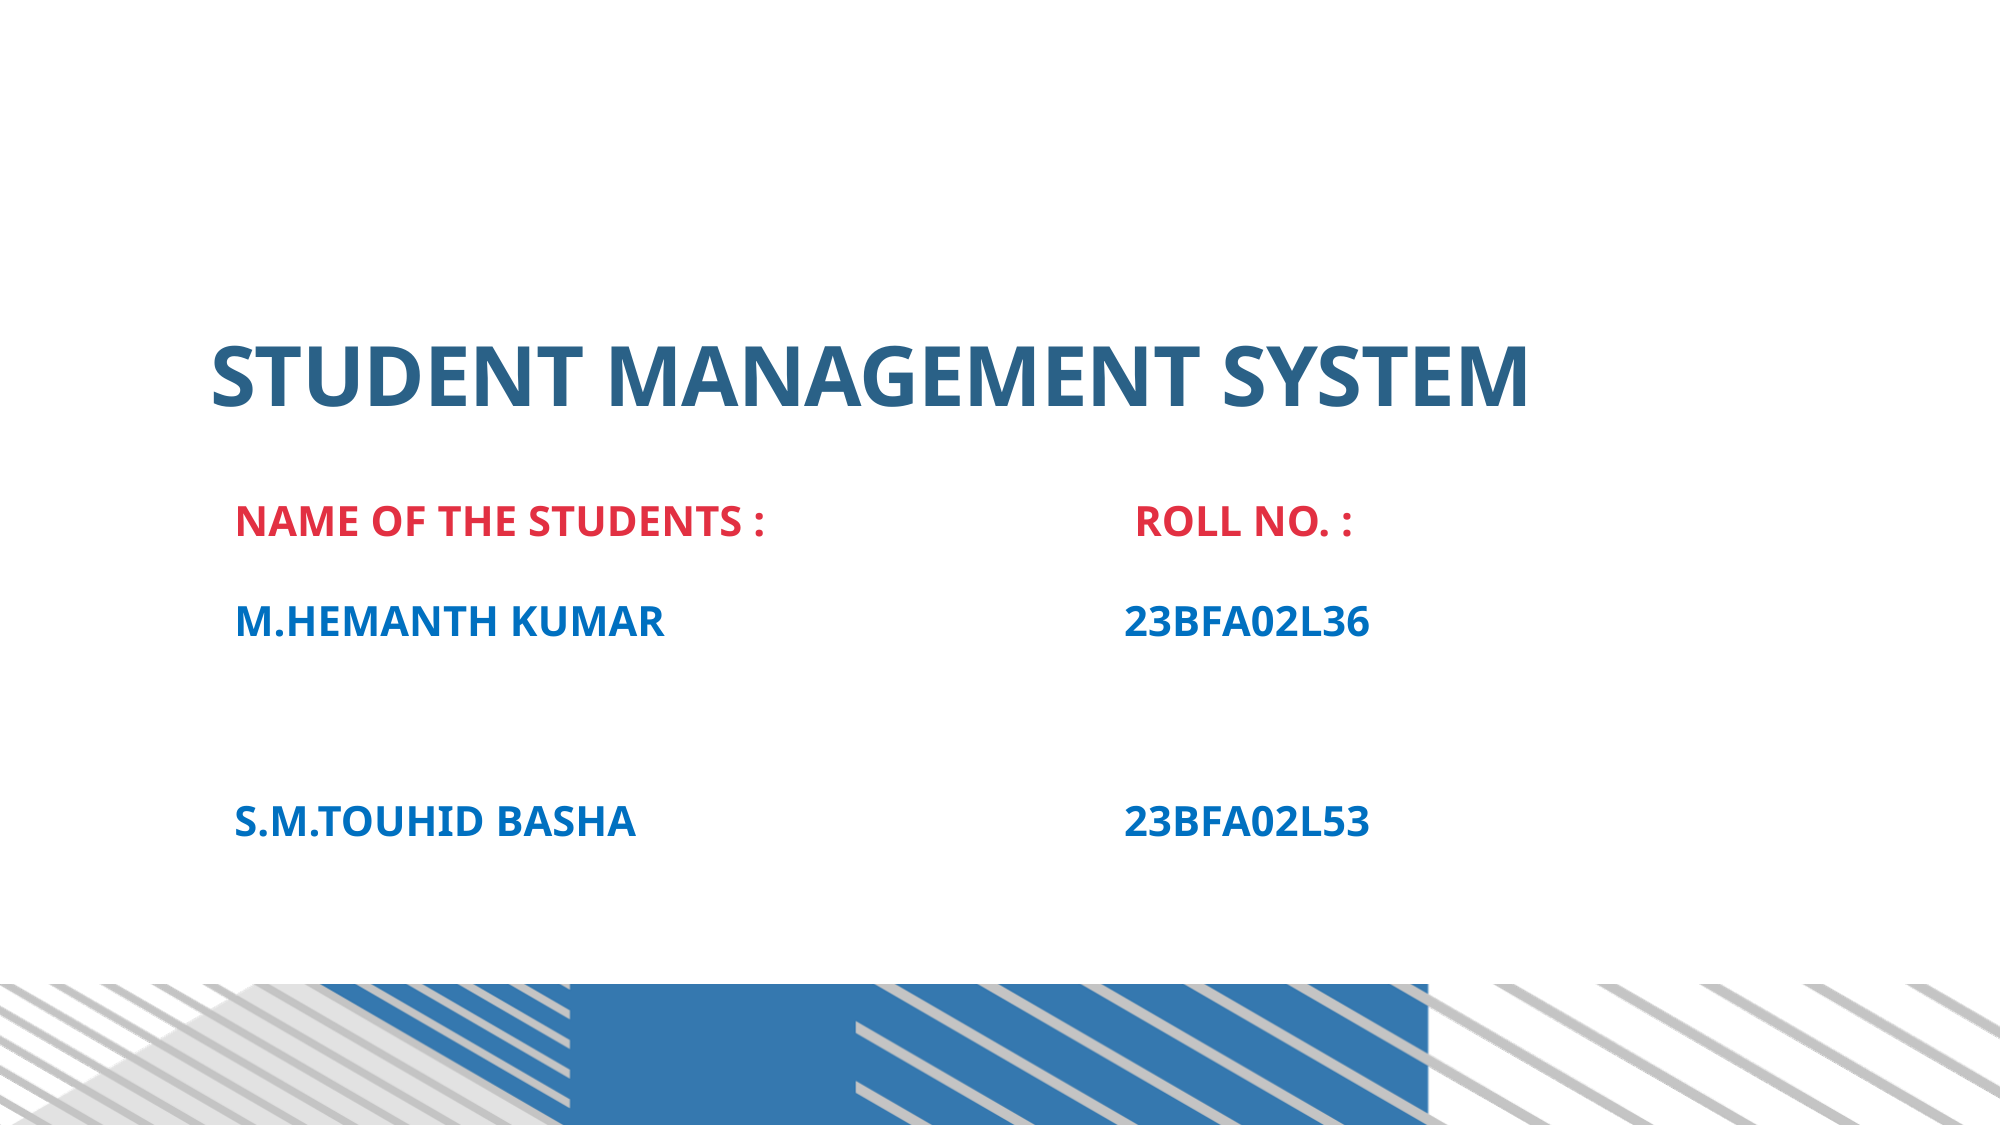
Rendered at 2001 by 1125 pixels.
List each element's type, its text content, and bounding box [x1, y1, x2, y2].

title STUDENT MANAGEMENT SYSTEM [145, 270, 1598, 477]
list NAME OF THE STUDENTS : ROLL NO. : M.HEMANTH KUMAR 23BFA02L36 S.M.TOUHID BASHA 23BFA02L53 [234, 444, 1656, 922]
picture [0, 984, 2000, 1125]
